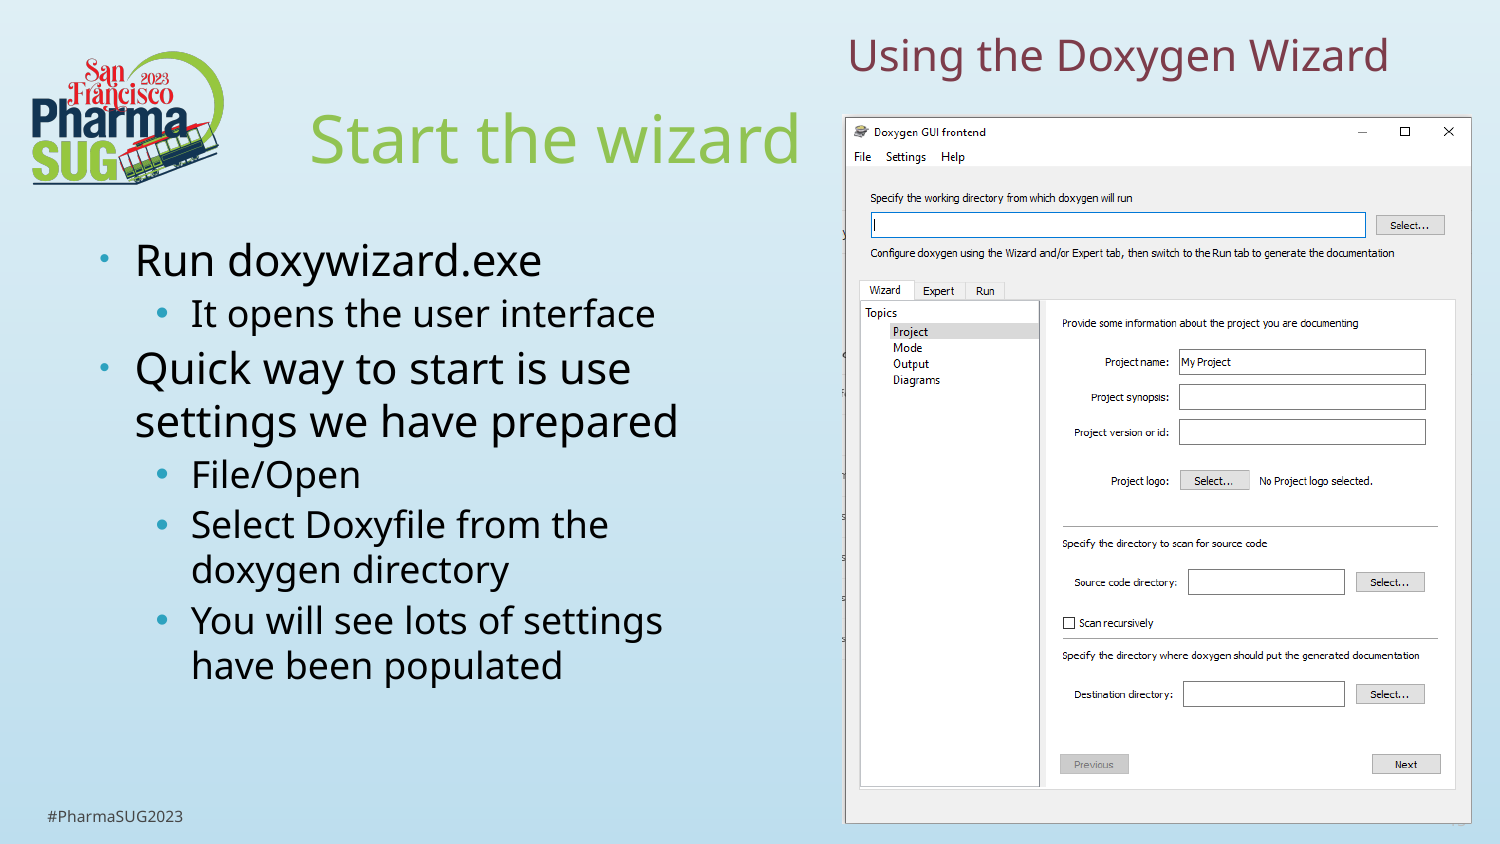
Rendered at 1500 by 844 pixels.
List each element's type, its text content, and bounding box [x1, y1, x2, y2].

picture [30, 20, 226, 216]
picture [842, 114, 1472, 824]
list Run doxywizard.exe It opens the user interface Quick way to start is use settings we have prepared File/Open Select Doxyfile from the doxygen directory You will see lots of settings have been populated [84, 225, 750, 784]
title Start the wizard [294, 60, 842, 185]
slide_number 13 [1143, 798, 1482, 844]
text_box Using the Doxygen Wizard [832, 19, 1498, 115]
